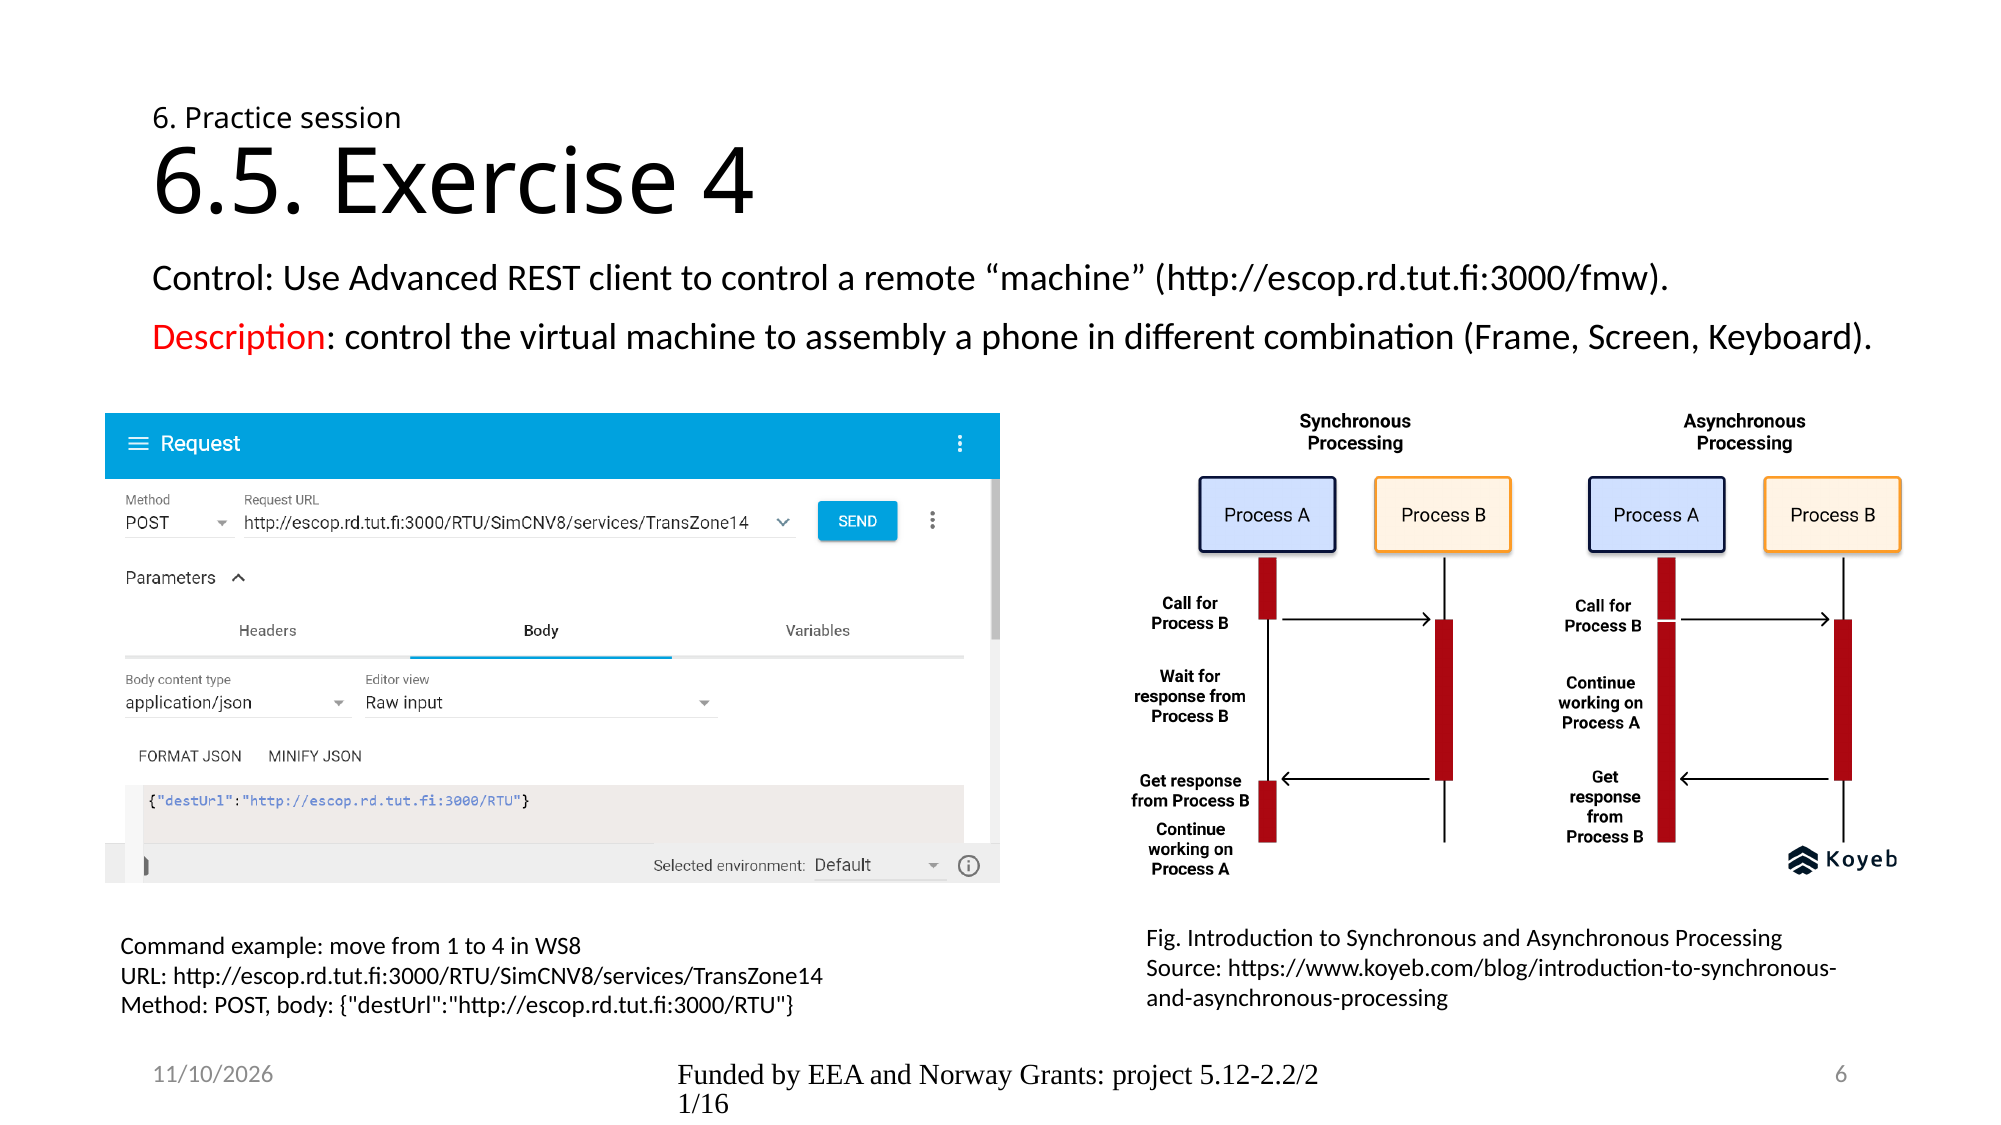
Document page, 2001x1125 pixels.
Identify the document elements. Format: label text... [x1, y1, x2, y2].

title 6. Practice session 6.5. Exercise 4 [137, 59, 1863, 232]
text_box Command example: move from 1 to 4 in WS8 URL: http://escop.rd.tut.fi:3000/RTU/SimCNV8/services/TransZone14 Method: POST, body: {"destUrl":"http://escop.rd.tut.fi:3000/RTU"} [105, 921, 918, 1027]
picture [188, 440, 196, 454]
slide_number 6 [1412, 1042, 1863, 1103]
picture [1131, 413, 1905, 875]
footer Funded by EEA and Norway Grants: project 5.12-2.2/21/16 [662, 1042, 1338, 1103]
picture [176, 441, 188, 448]
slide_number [137, 1042, 588, 1103]
picture [163, 436, 170, 450]
picture [105, 480, 1000, 883]
text_box Control: Use Advanced REST client to control a remote “machine” (http://escop.rd.tut.fi:3000/fmw). Description: control the virtual machine to assembly a phone in different combination (Frame, Screen, Keyboard). [137, 232, 1899, 365]
text_box Fig. Introduction to Synchronous and Asynchronous Processing Source: https://www.koyeb.com/blog/introduction-to-synchronous-and-asynchronous-processing [1131, 914, 1889, 1020]
